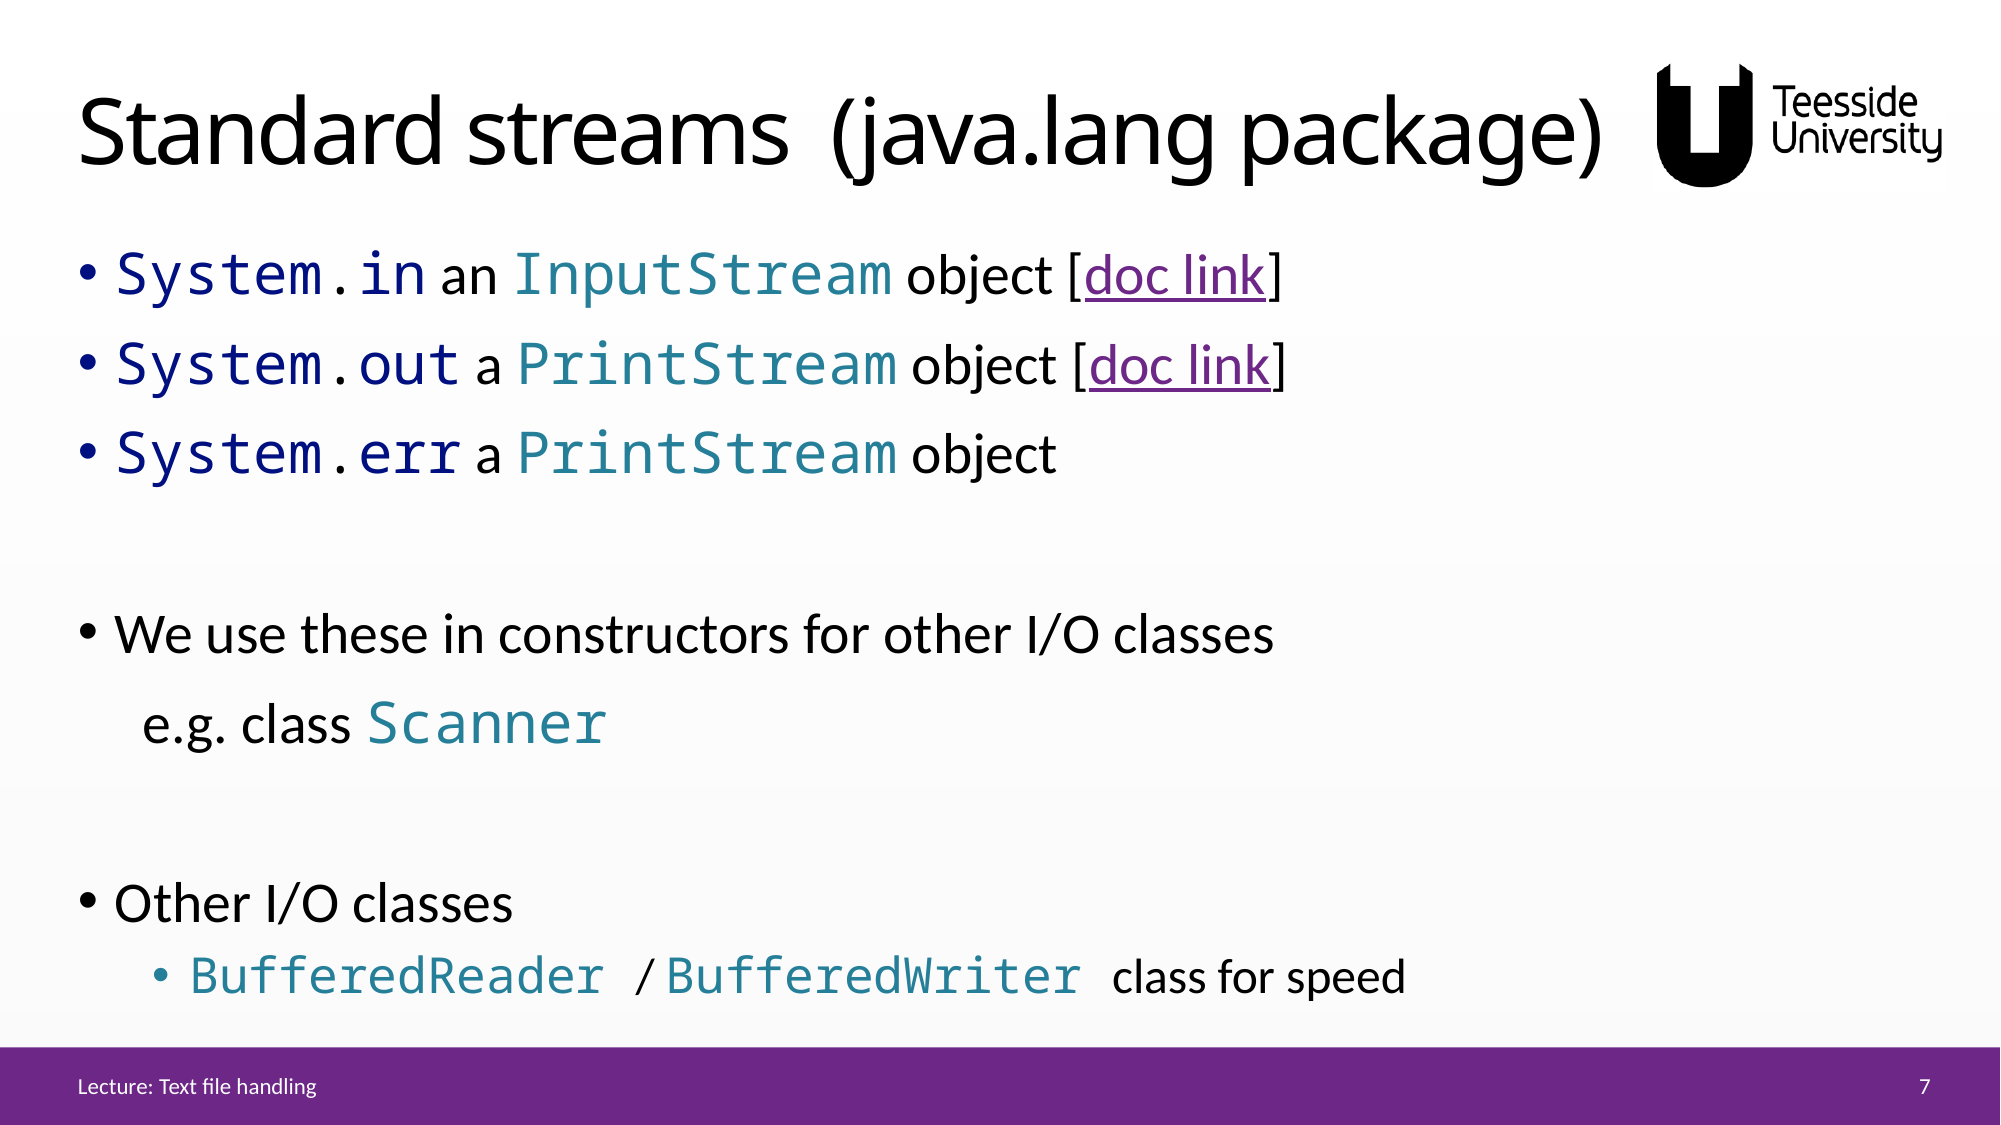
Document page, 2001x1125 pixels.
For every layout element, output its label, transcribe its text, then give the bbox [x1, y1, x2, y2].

list System.in an InputStream object [doc link] System.out a PrintStream object [doc link] System.err a PrintStream object We use these in constructors for other I/O classes e.g. class Scanner Other I/O classes BufferedReader / BufferedWriter class for speed [62, 229, 1946, 1014]
footer Lecture: Text file handling [62, 1068, 1811, 1103]
slide_number 7 [1833, 1068, 1946, 1103]
picture [1652, 59, 1946, 191]
title Standard streams (java.lang package) [62, 59, 1623, 191]
